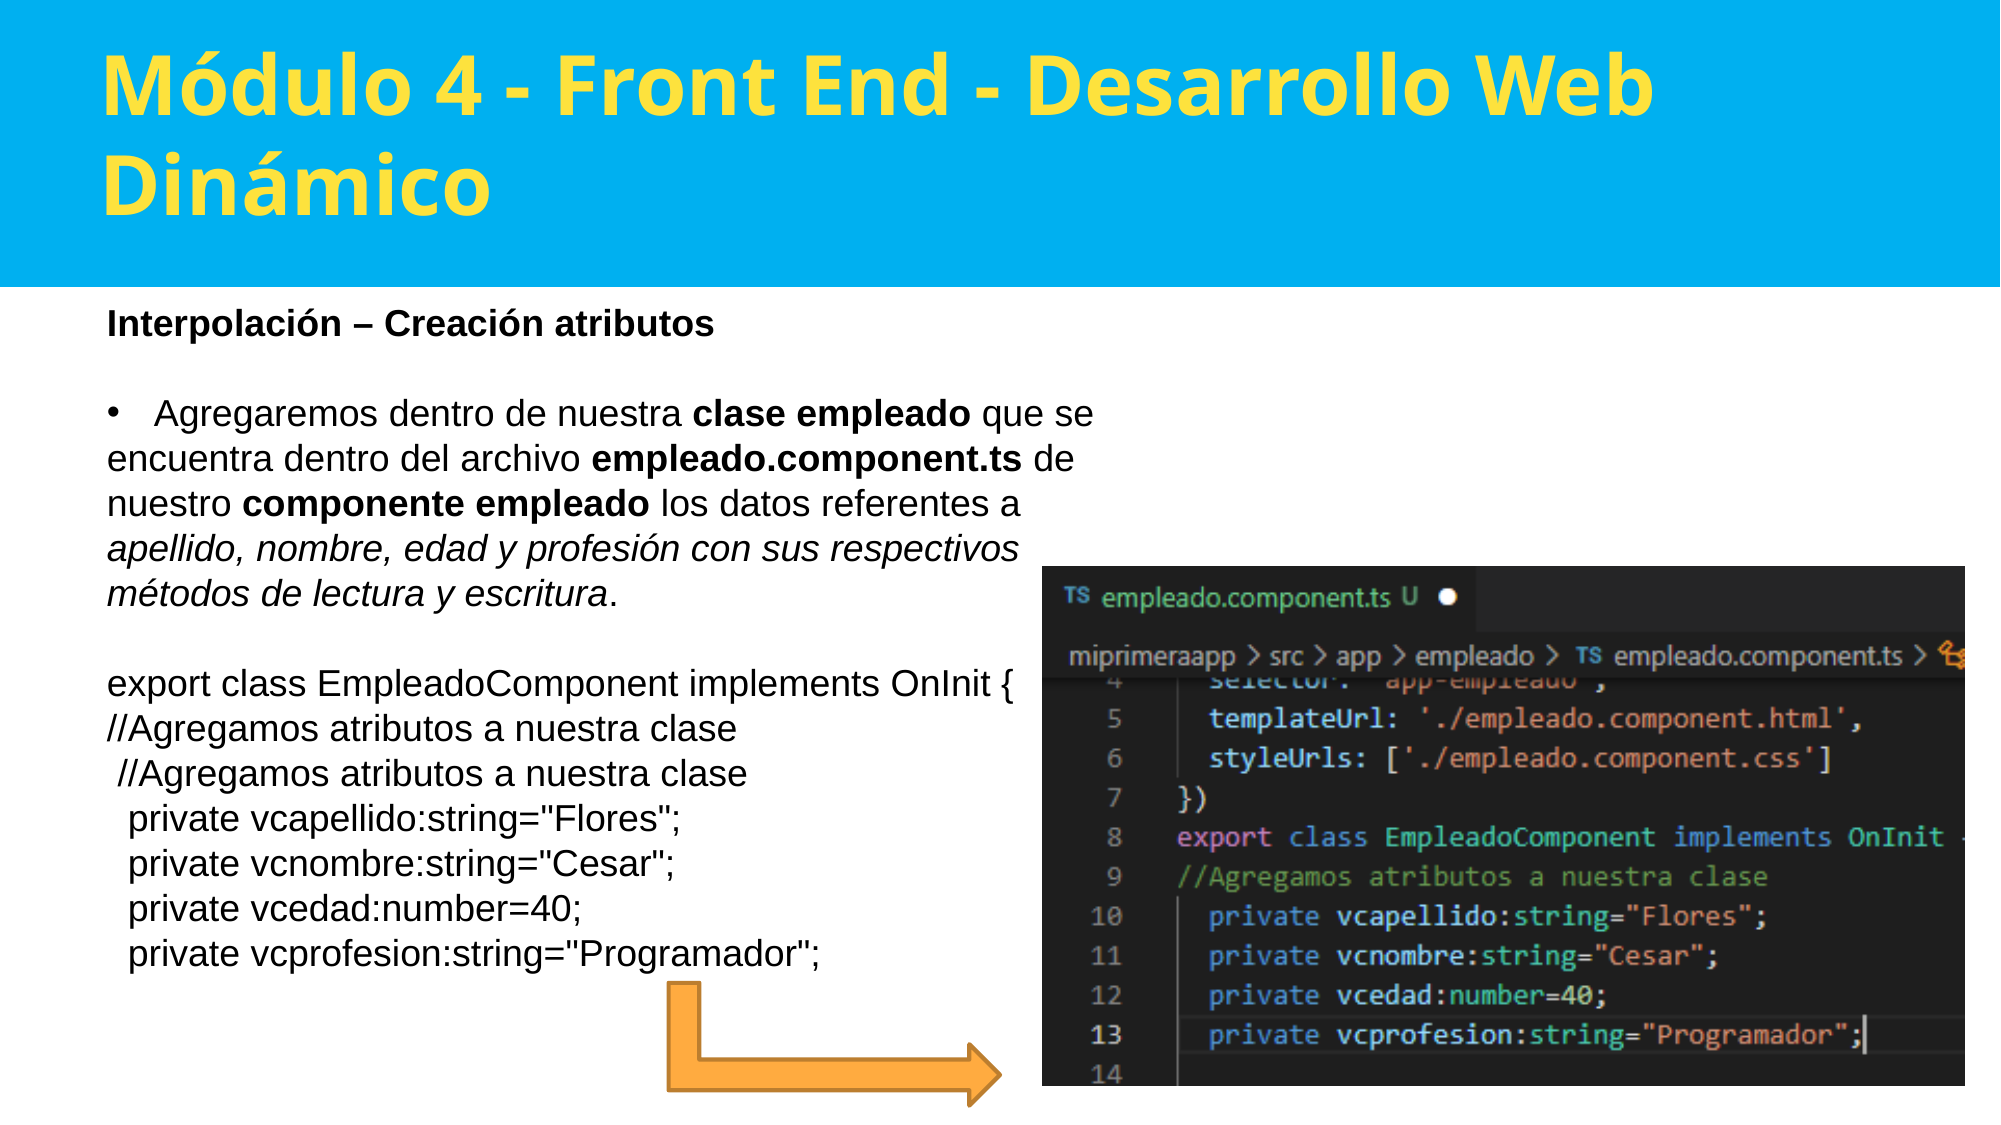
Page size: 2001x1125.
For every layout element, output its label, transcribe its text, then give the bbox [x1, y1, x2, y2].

text_box [0, 0, 2000, 287]
text_box Módulo 4 - Front End - Desarrollo Web Dinámico [92, 24, 1901, 222]
picture [1042, 566, 1965, 1087]
text_box [666, 980, 1003, 1108]
text_box Interpolación – Creación atributos Agregaremos dentro de nuestra clase empleado que se encuentra dentro del archivo empleado.component.ts de nuestro componente empleado los datos referentes a apellido, nombre, edad y profesión con sus respectivos métodos de lectura y escritura. export class EmpleadoComponent implements OnInit { //Agregamos atributos a nuestra clase //Agregamos atributos a nuestra clase private vcapellido:string="Flores"; private vcnombre:string="Cesar"; private vcedad:number=40; private vcprofesion:string="Programador"; [86, 303, 1913, 1059]
